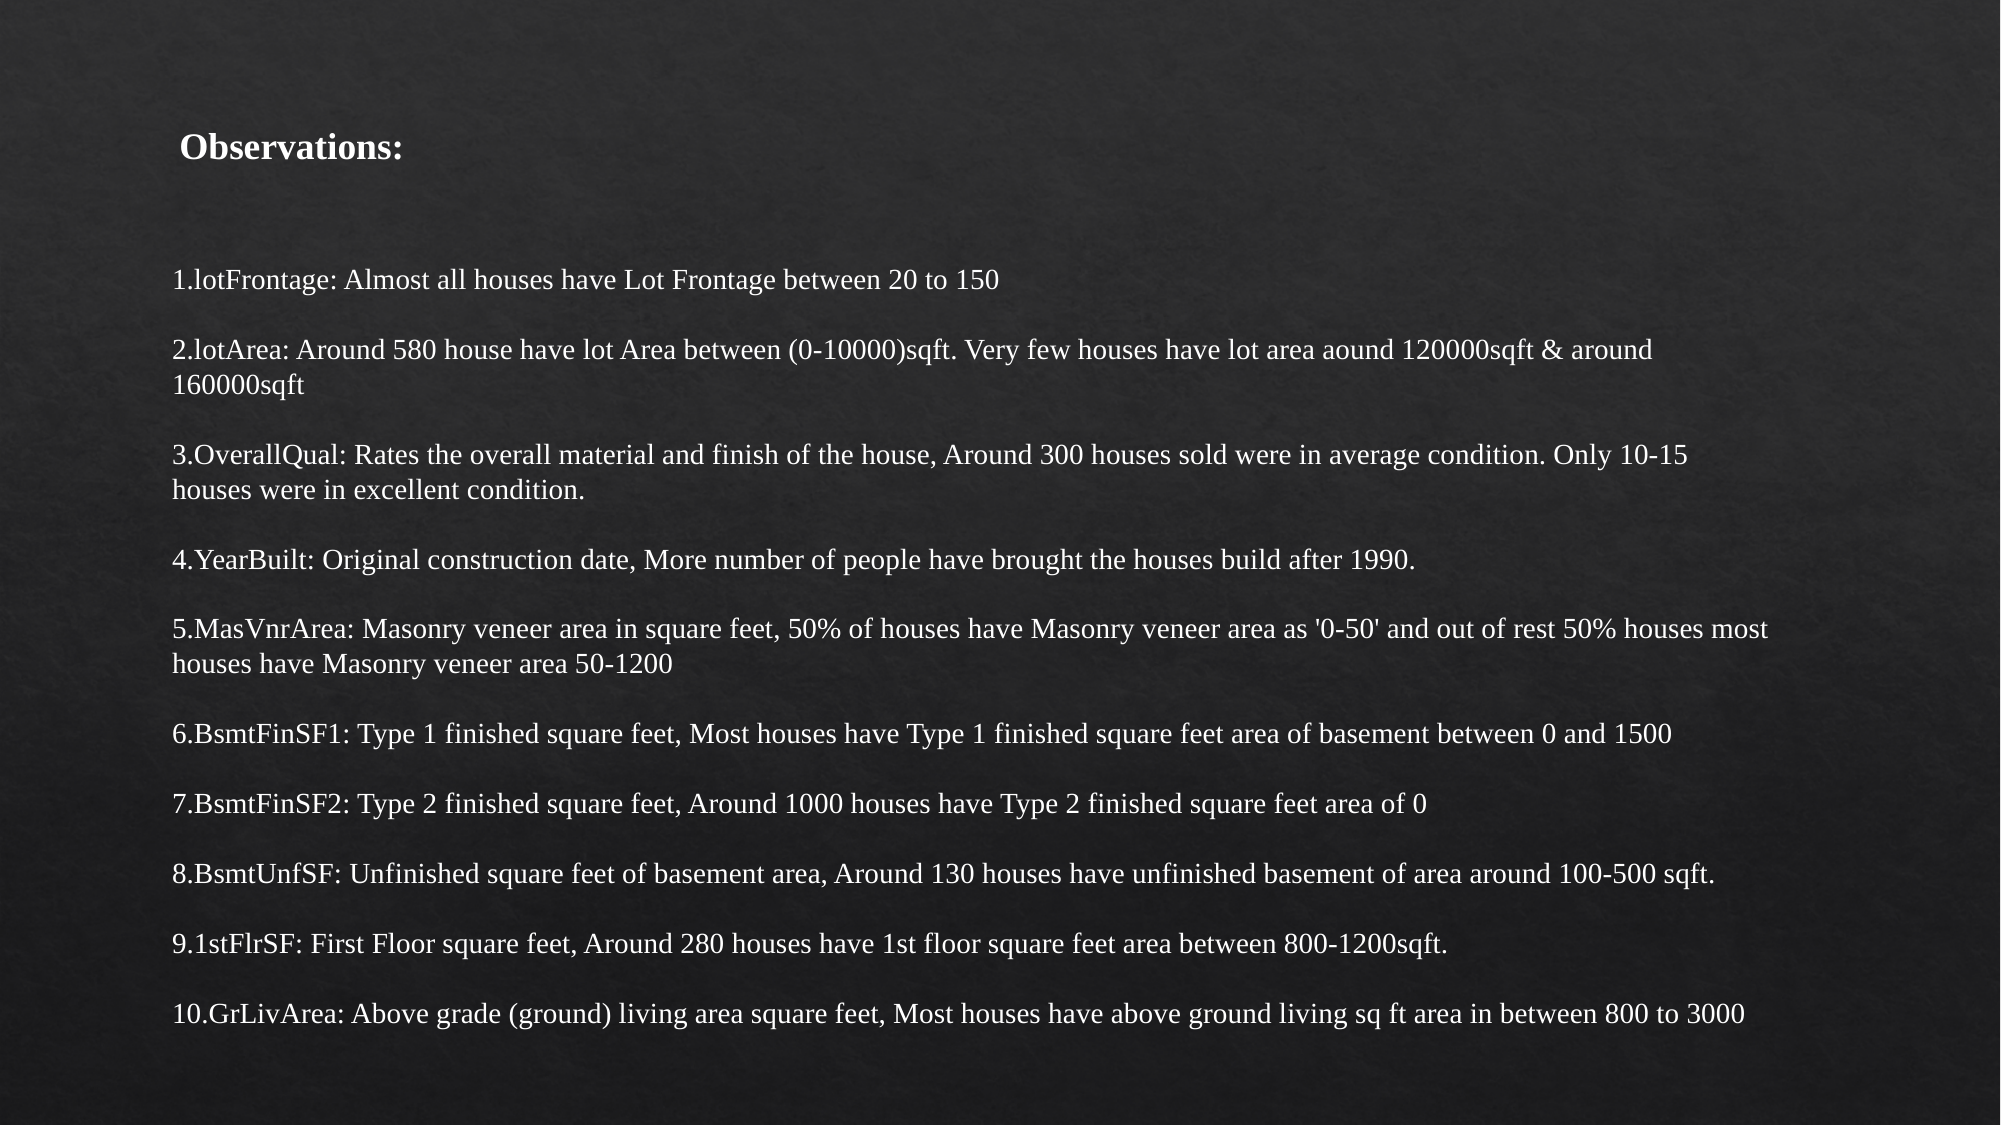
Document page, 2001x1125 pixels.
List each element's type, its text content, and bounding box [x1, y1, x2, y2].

text_box Observations: [164, 114, 1158, 175]
text_box 1.lotFrontage: Almost all houses have Lot Frontage between 20 to 150 2.lotArea: Around 580 house have lot Area between (0-10000)sqft. Very few houses have lot area aound 120000sqft & around 160000sqft 3.OverallQual: Rates the overall material and finish of the house, Around 300 houses sold were in average condition. Only 10-15 houses were in excellent condition. 4.YearBuilt: Original construction date, More number of people have brought the houses build after 1990. 5.MasVnrArea: Masonry veneer area in square feet, 50% of houses have Masonry veneer area as '0-50' and out of rest 50% houses most houses have Masonry veneer area 50-1200 6.BsmtFinSF1: Type 1 finished square feet, Most houses have Type 1 finished square feet area of basement between 0 and 1500 7.BsmtFinSF2: Type 2 finished square feet, Around 1000 houses have Type 2 finished square feet area of 0 8.BsmtUnfSF: Unfinished square feet of basement area, Around 130 houses have unfinished basement of area around 100-500 sqft. 9.1stFlrSF: First Floor square feet, Around 280 houses have 1st floor square feet area between 800-1200sqft. 10.GrLivArea: Above grade (ground) living area square feet, Most houses have above ground living sq ft area in between 800 to 3000 [157, 252, 1787, 1037]
